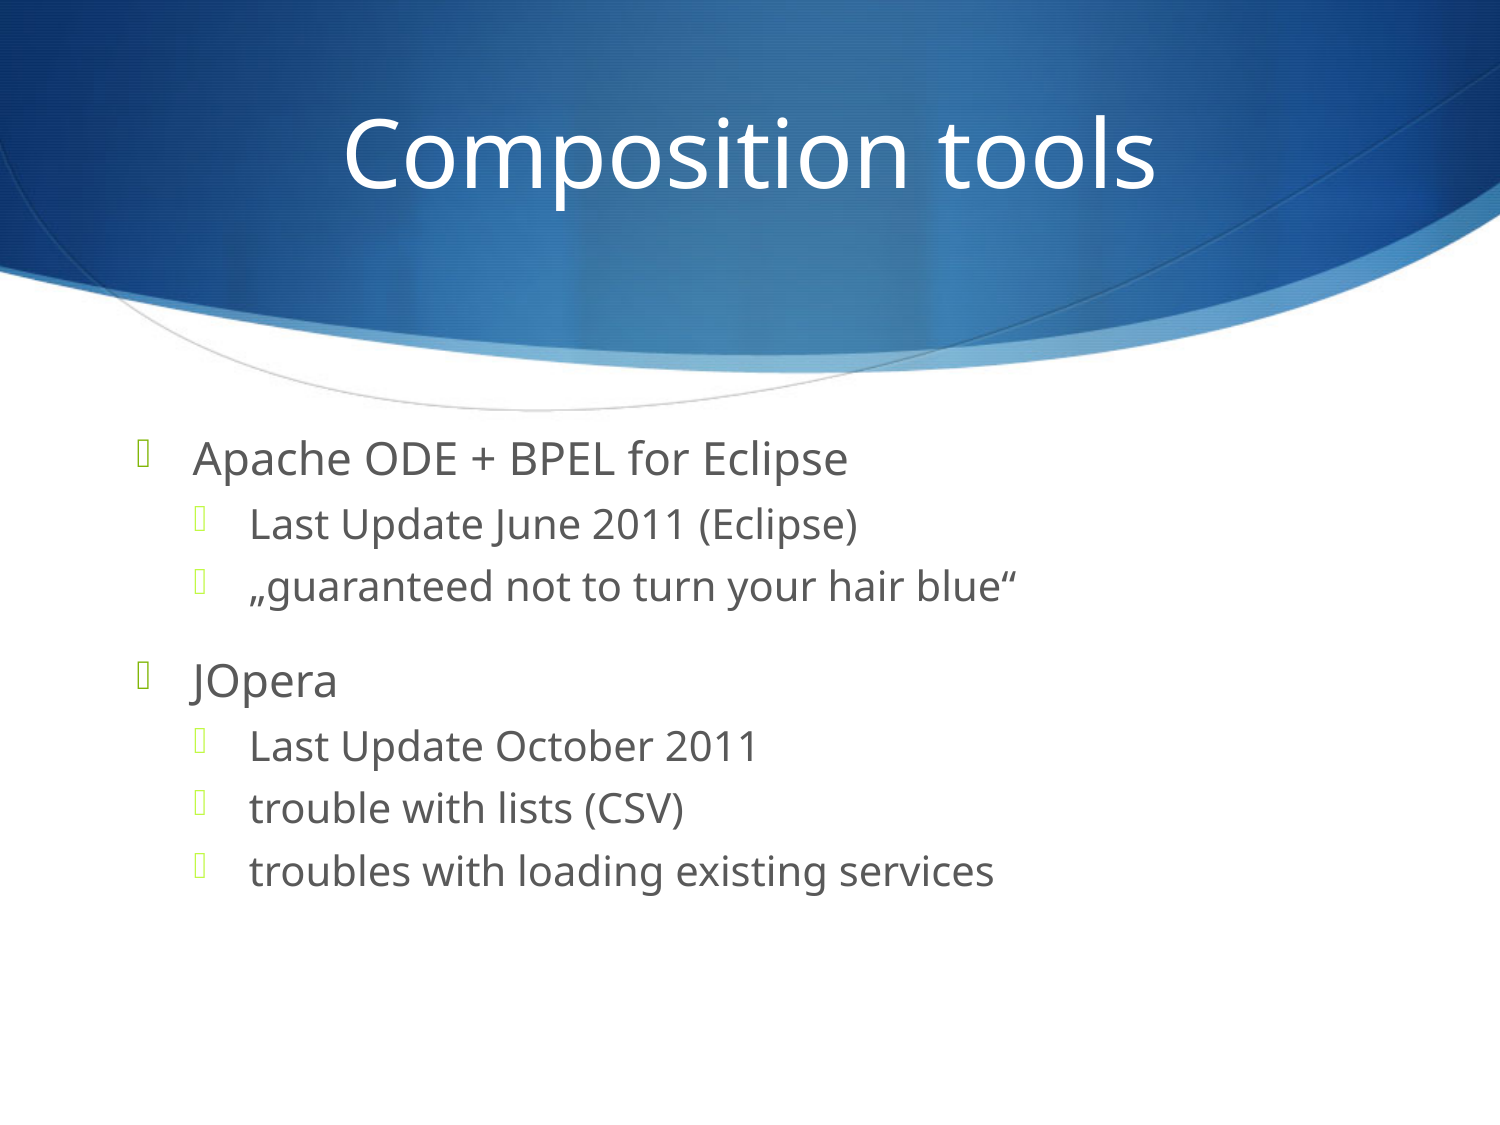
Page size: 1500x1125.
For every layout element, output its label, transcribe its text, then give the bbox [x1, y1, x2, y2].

title Composition tools [75, 56, 1425, 245]
picture [0, 0, 1500, 1125]
list Apache ODE + BPEL for Eclipse Last Update June 2011 (Eclipse) „guaranteed not to turn your hair blue“ JOpera Last Update October 2011 trouble with lists (CSV) troubles with loading existing services [121, 422, 1379, 1107]
